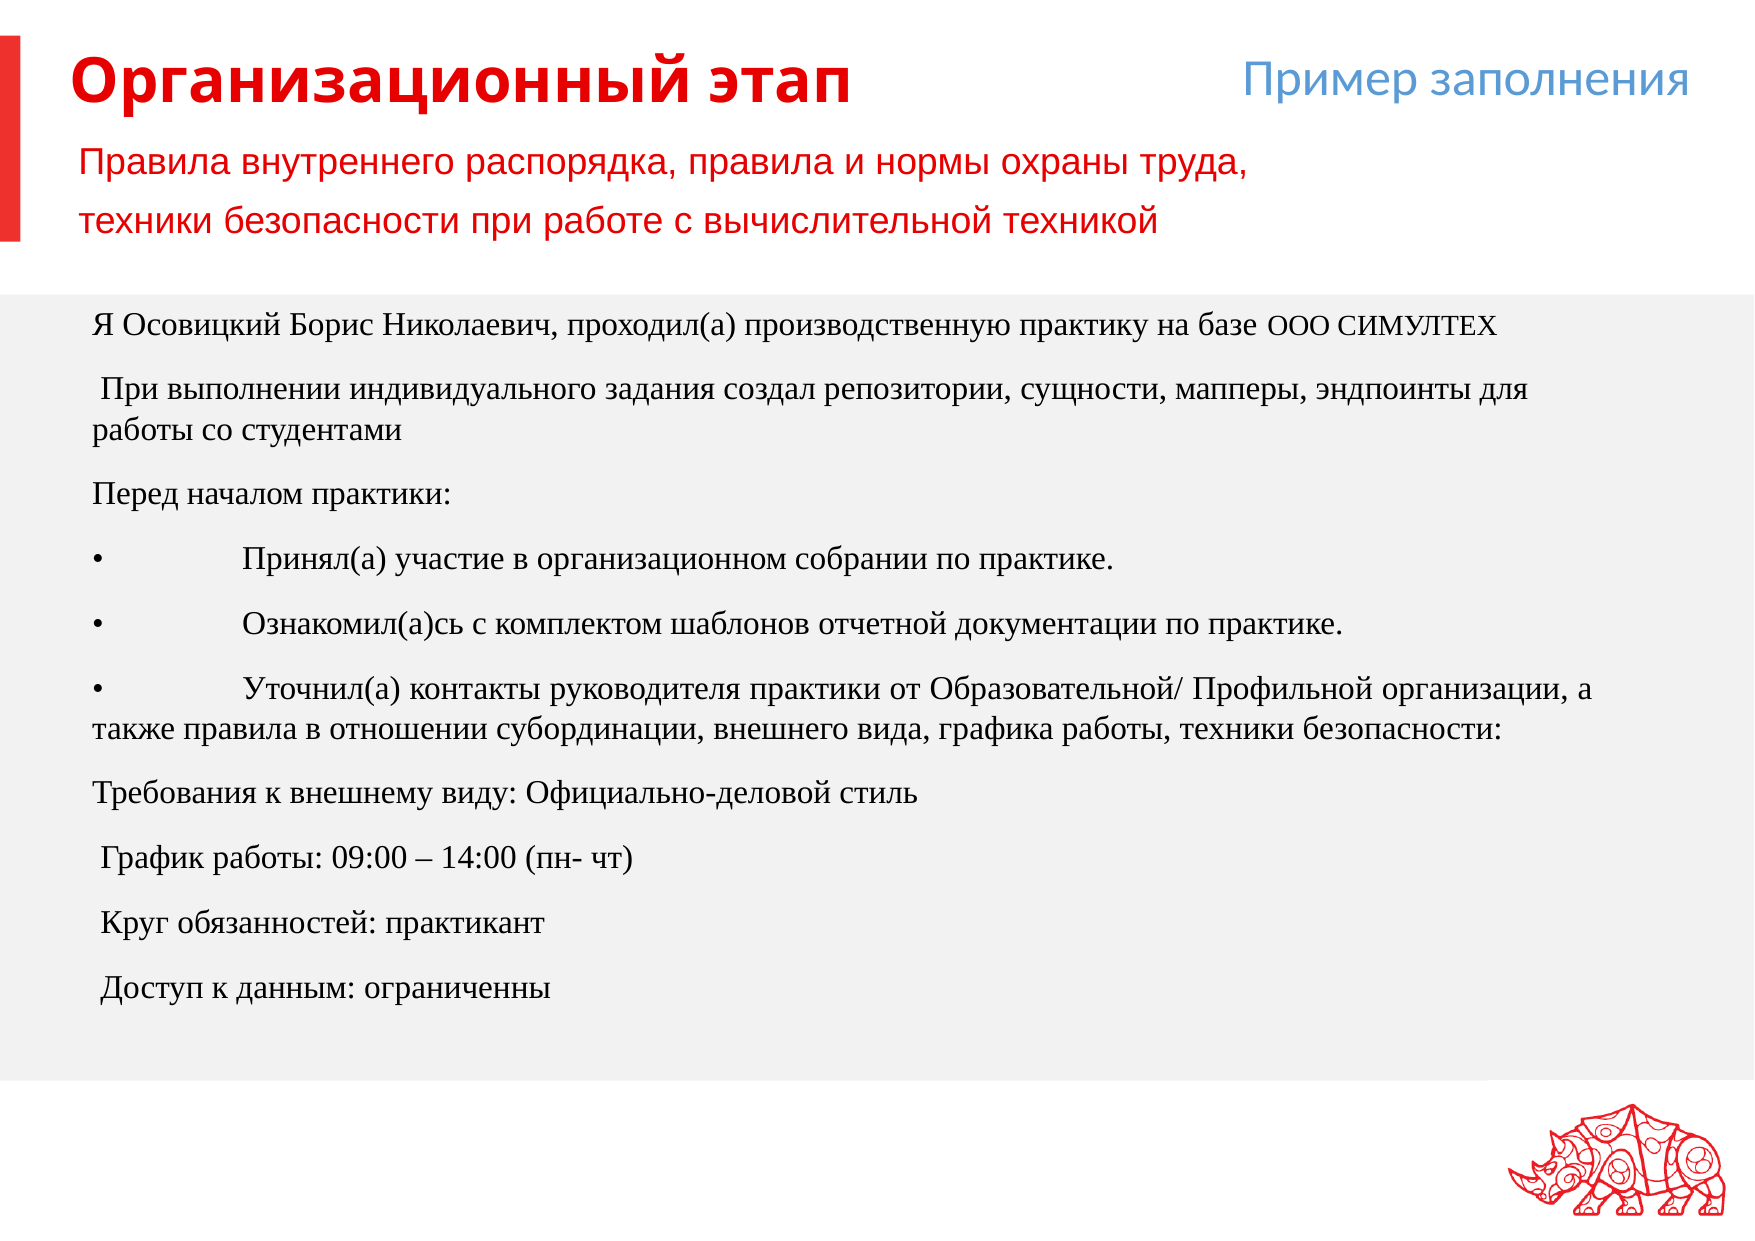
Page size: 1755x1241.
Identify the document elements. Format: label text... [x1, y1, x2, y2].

picture [1487, 1080, 1755, 1229]
text_box Пример заполнения [1659, 36, 1726, 115]
list Правила внутреннего распорядка, правила и нормы охраны труда, техники безопасности при работе с вычислительной техникой [46, 133, 1659, 250]
title Организационный этап [69, 0, 1659, 133]
list Я Осовицкий Борис Николаевич, проходил(а) производственную практику на базе ООО СИМУЛТЕХ При выполнении индивидуального задания создал репозитории, сущности, мапперы, эндпоинты для работы со студентами Перед началом практики: • Принял(а) участие в организационном собрании по практике. • Ознакомил(а)сь с комплектом шаблонов отчетной документации по практике. • Уточнил(а) контакты руководителя практики от Образовательной/ Профильной организации, а также правила в отношении субординации, внешнего вида, графика работы, техники безопасности: Требования к внешнему виду: Официально-деловой стиль График работы: 09:00 – 14:00 (пн- чт) Круг обязанностей: практикант Доступ к данным: ограниченны [0, 293, 1612, 1050]
